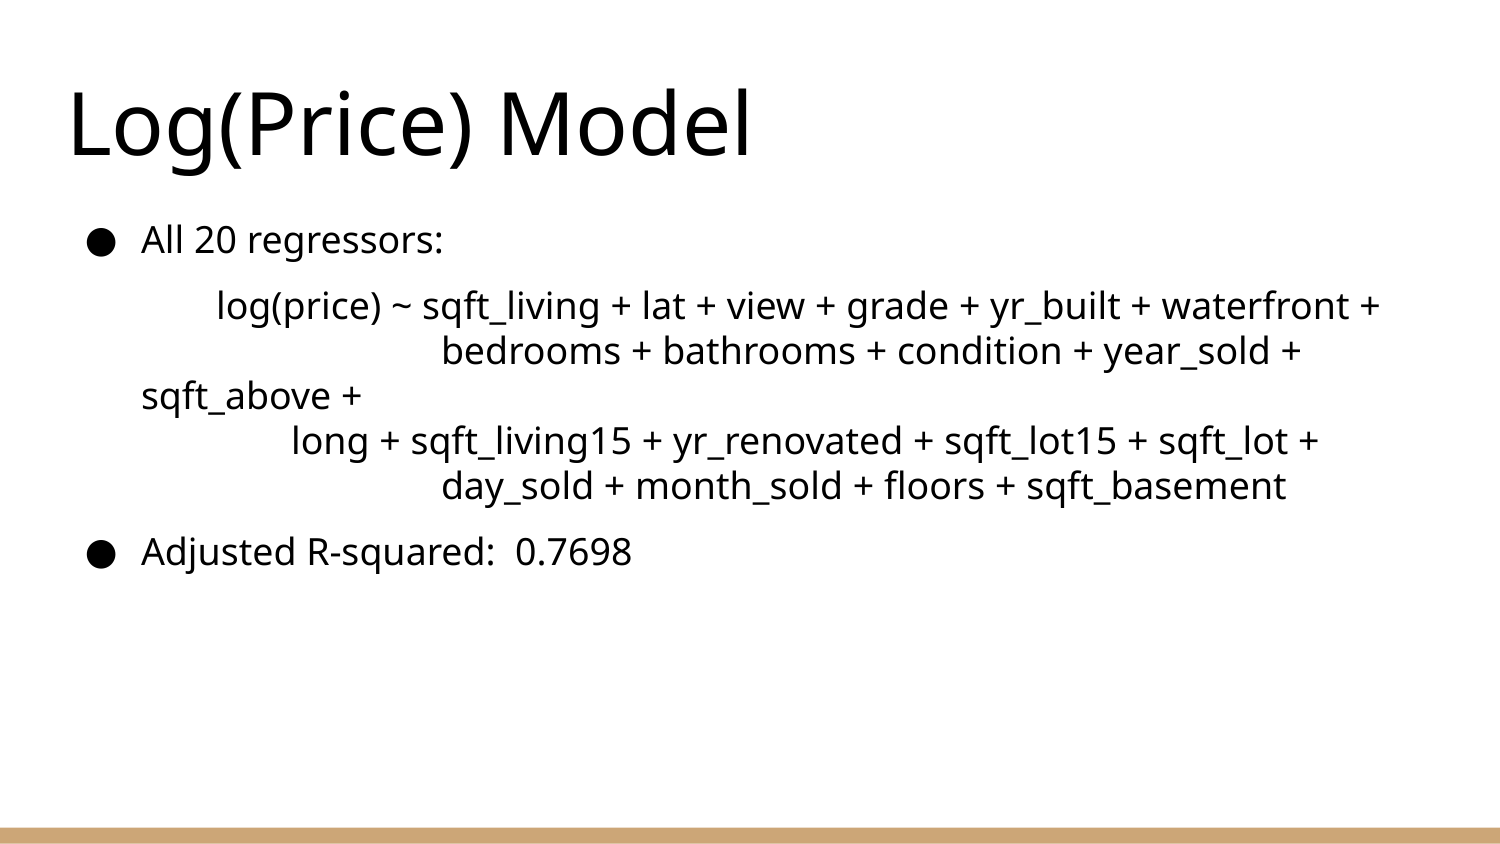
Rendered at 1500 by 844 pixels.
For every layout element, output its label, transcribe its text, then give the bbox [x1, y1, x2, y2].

list All 20 regressors: log(price) ~ sqft_living + lat + view + grade + yr_built + waterfront + bedrooms + bathrooms + condition + year_sold + sqft_above + long + sqft_living15 + yr_renovated + sqft_lot15 + sqft_lot + day_sold + month_sold + floors + sqft_basement Adjusted R-squared: 0.7698 [51, 200, 1449, 752]
title Log(Price) Model [51, 51, 1449, 189]
